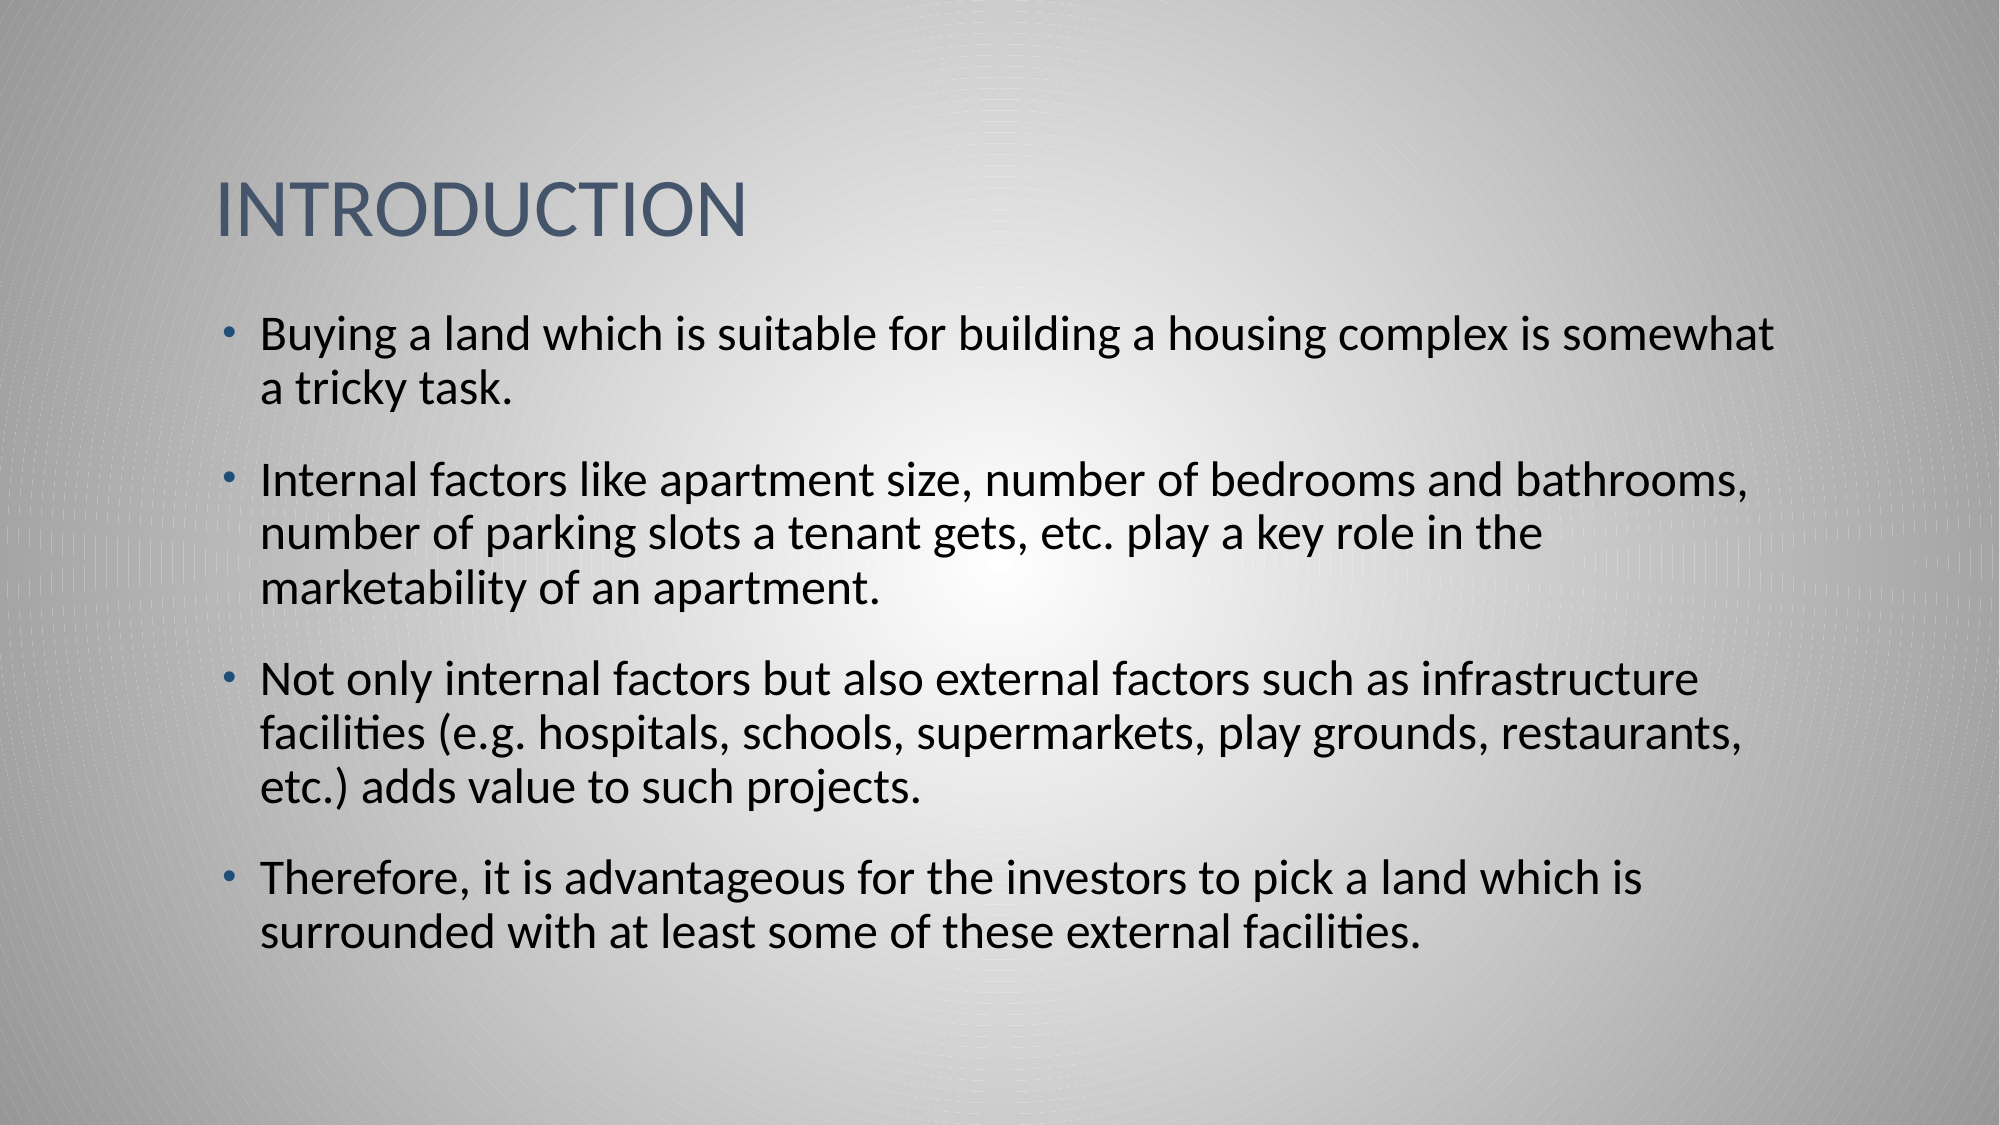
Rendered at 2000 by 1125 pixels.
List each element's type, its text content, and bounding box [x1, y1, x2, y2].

list Buying a land which is suitable for building a housing complex is somewhat a tricky task. Internal factors like apartment size, number of bedrooms and bathrooms, number of parking slots a tenant gets, etc. play a key role in the marketability of an apartment. Not only internal factors but also external factors such as infrastructure facilities (e.g. hospitals, schools, supermarkets, play grounds, restaurants, etc.) adds value to such projects. Therefore, it is advantageous for the investors to pick a land which is surrounded with at least some of these external facilities. [199, 299, 1800, 1013]
title INTRODUCTION [199, 45, 1800, 263]
